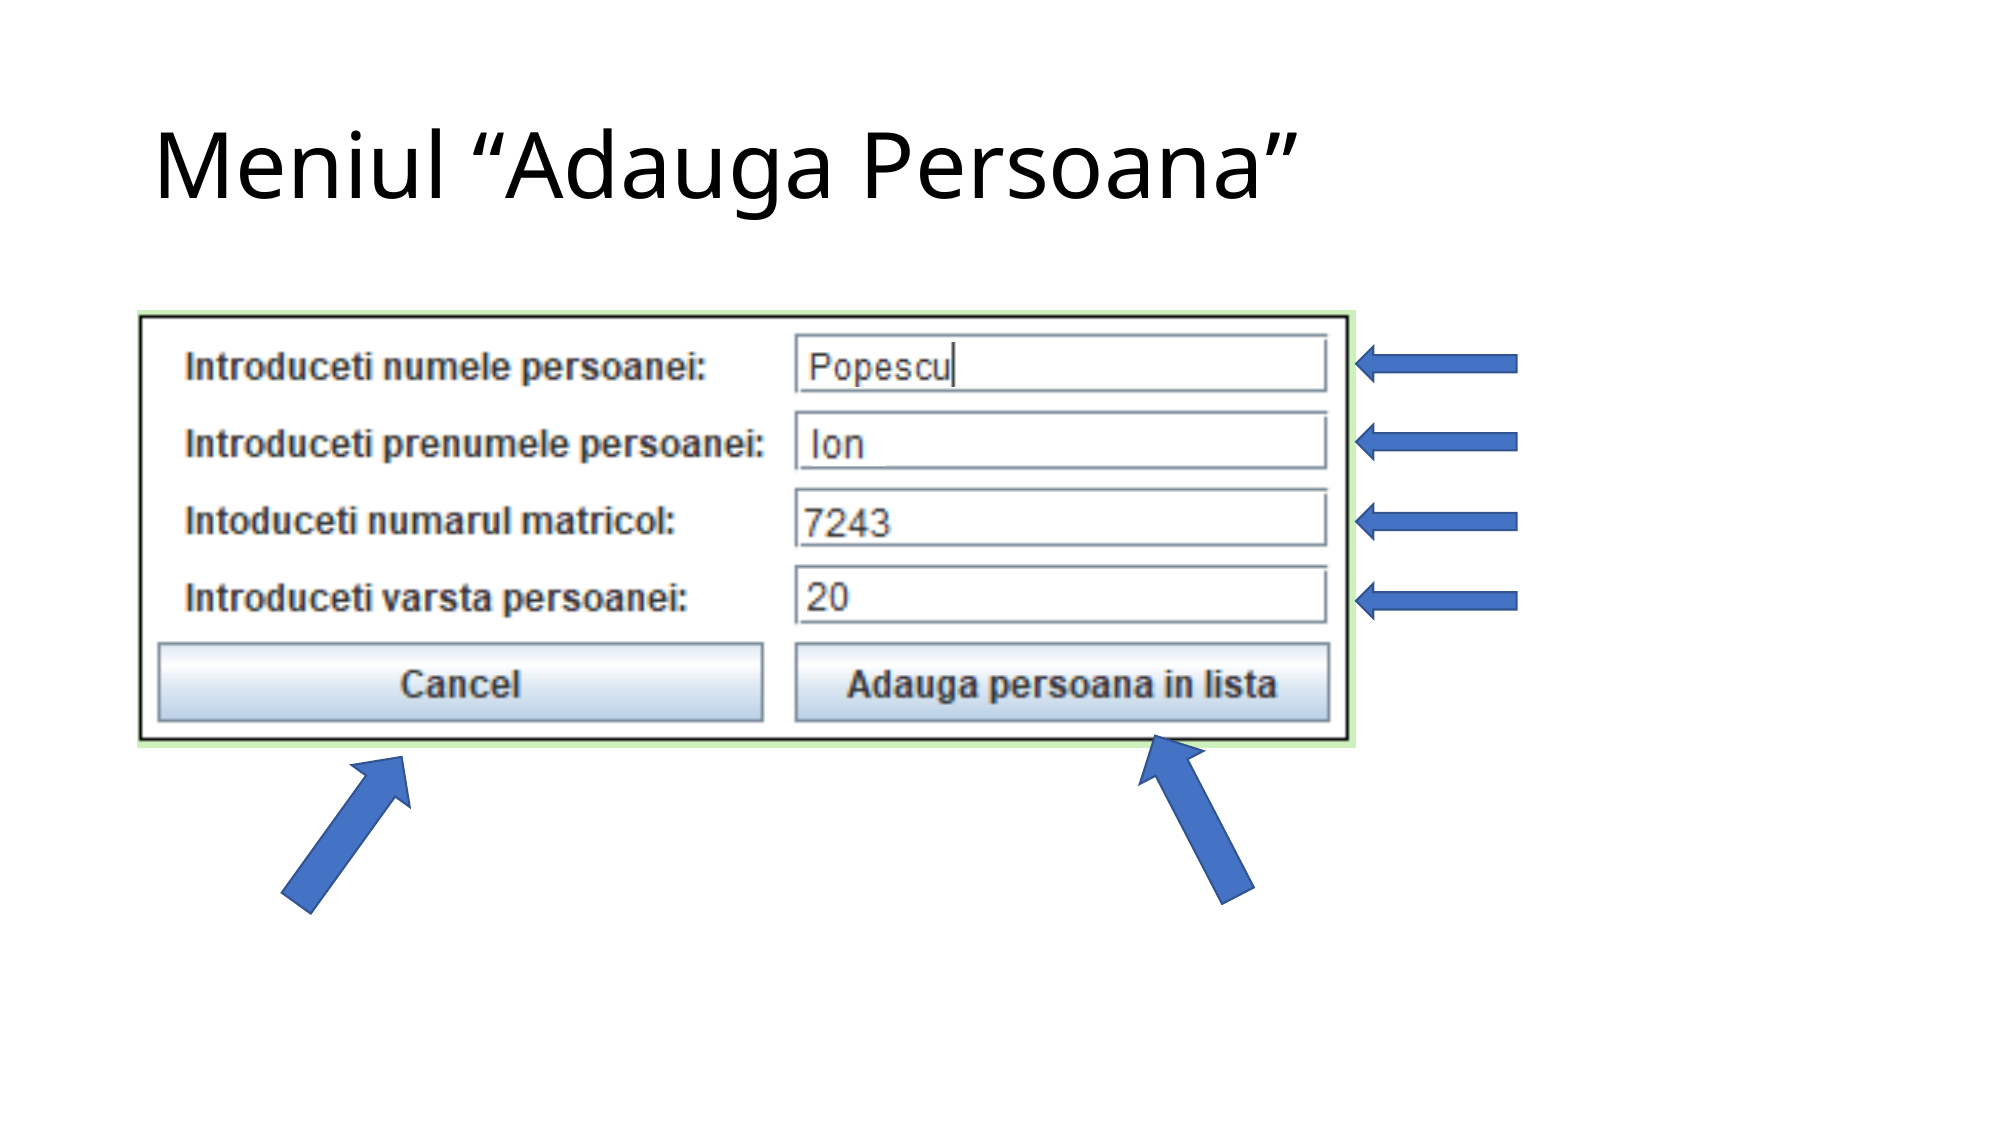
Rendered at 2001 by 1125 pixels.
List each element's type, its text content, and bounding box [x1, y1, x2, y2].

picture [804, 497, 908, 541]
text_box [1138, 748, 1256, 906]
text_box [280, 755, 412, 916]
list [137, 310, 1356, 748]
text_box [1356, 501, 1518, 542]
title Meniul “Adauga Persoana” [137, 59, 1863, 278]
text_box [1356, 581, 1518, 621]
picture [807, 342, 1015, 387]
picture [811, 417, 886, 466]
text_box [1356, 422, 1518, 462]
text_box [1356, 343, 1518, 384]
picture [807, 574, 867, 618]
